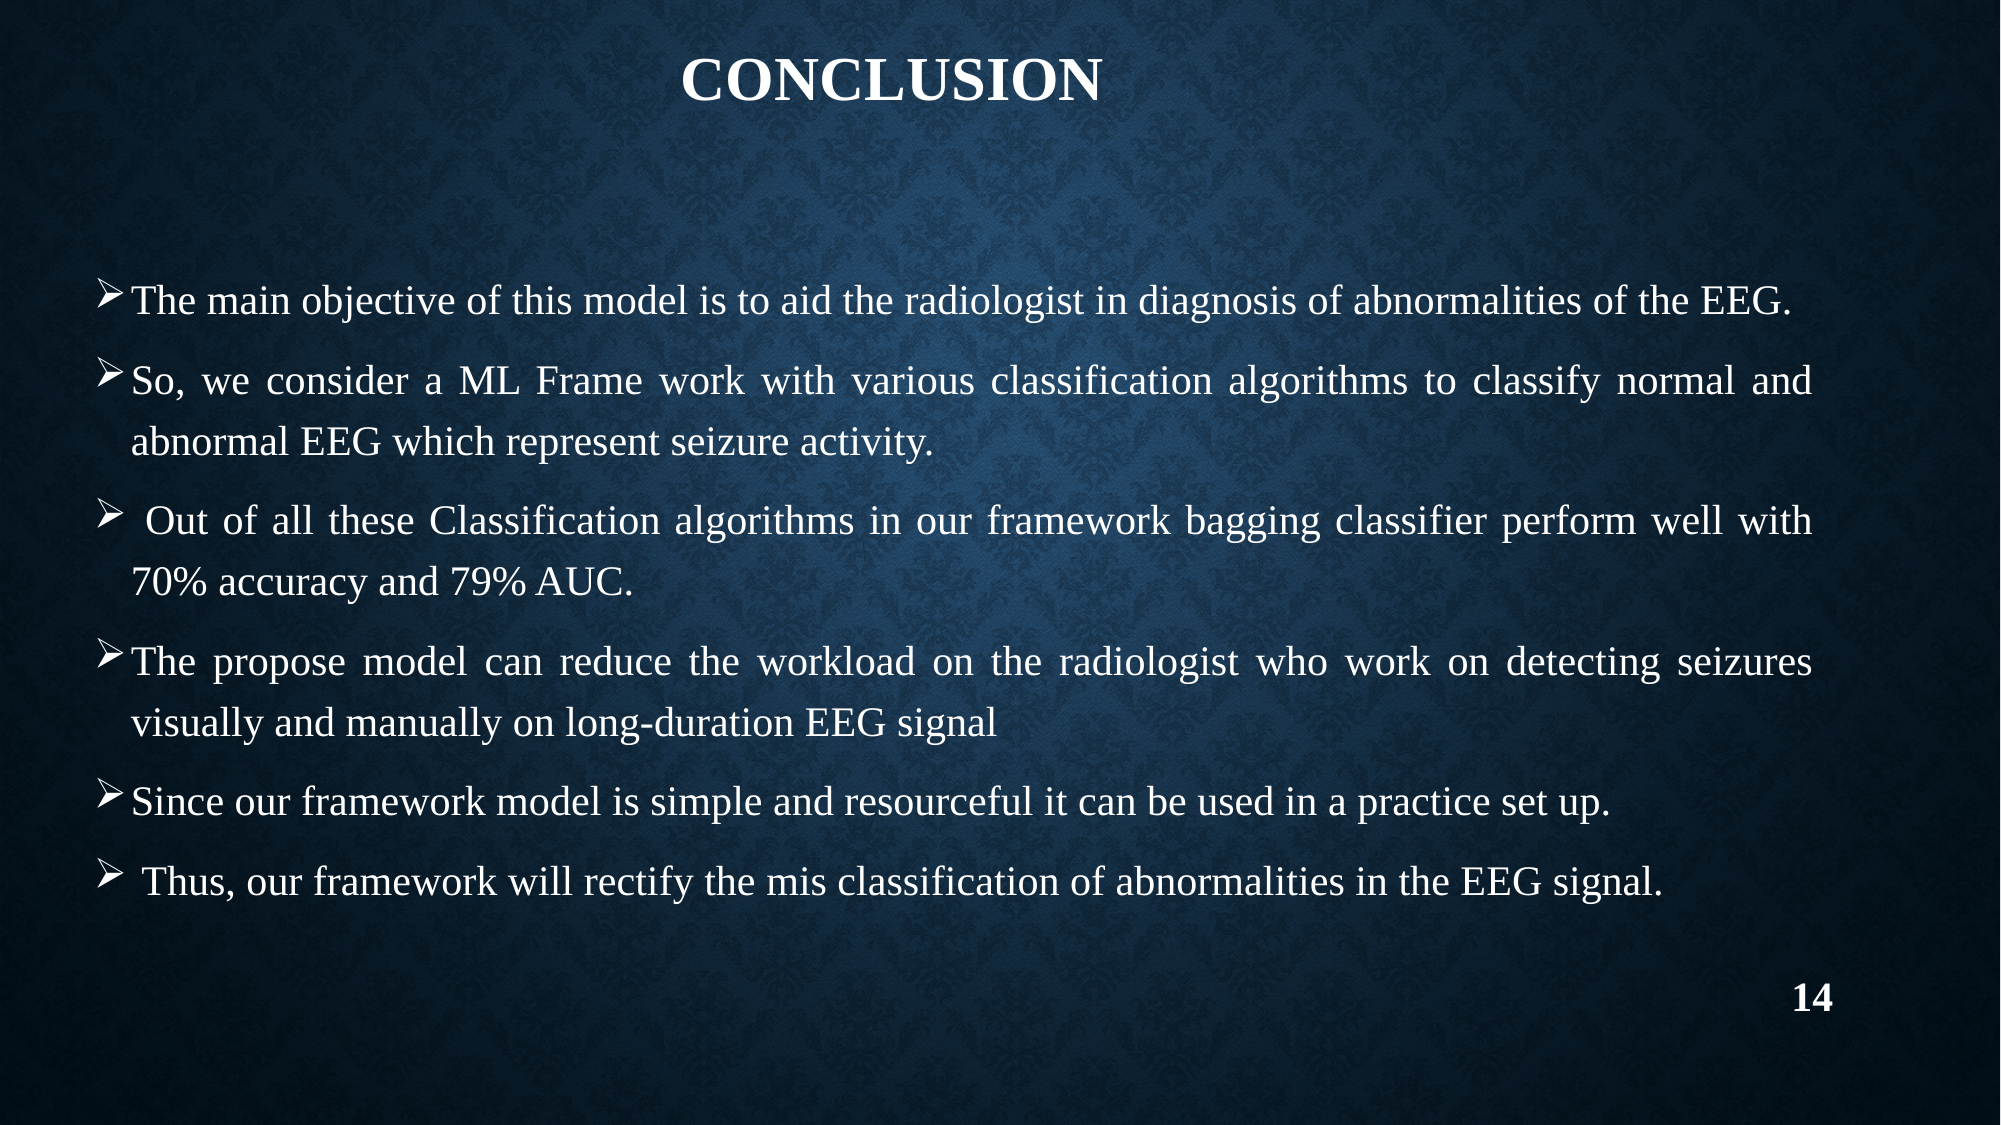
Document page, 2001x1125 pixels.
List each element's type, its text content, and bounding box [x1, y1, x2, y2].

title CONCLUSION [90, 0, 1695, 190]
slide_number 14 [1724, 965, 1849, 1025]
list The main objective of this model is to aid the radiologist in diagnosis of abnormalities of the EEG. So, we consider a ML Frame work with various classification algorithms to classify normal and abnormal EEG which represent seizure activity. Out of all these Classification algorithms in our framework bagging classifier perform well with 70% accuracy and 79% AUC. The propose model can reduce the workload on the radiologist who work on detecting seizures visually and manually on long-duration EEG signal Since our framework model is simple and resourceful it can be used in a practice set up. Thus, our framework will rectify the mis classification of abnormalities in the EEG signal. [78, 255, 1829, 958]
